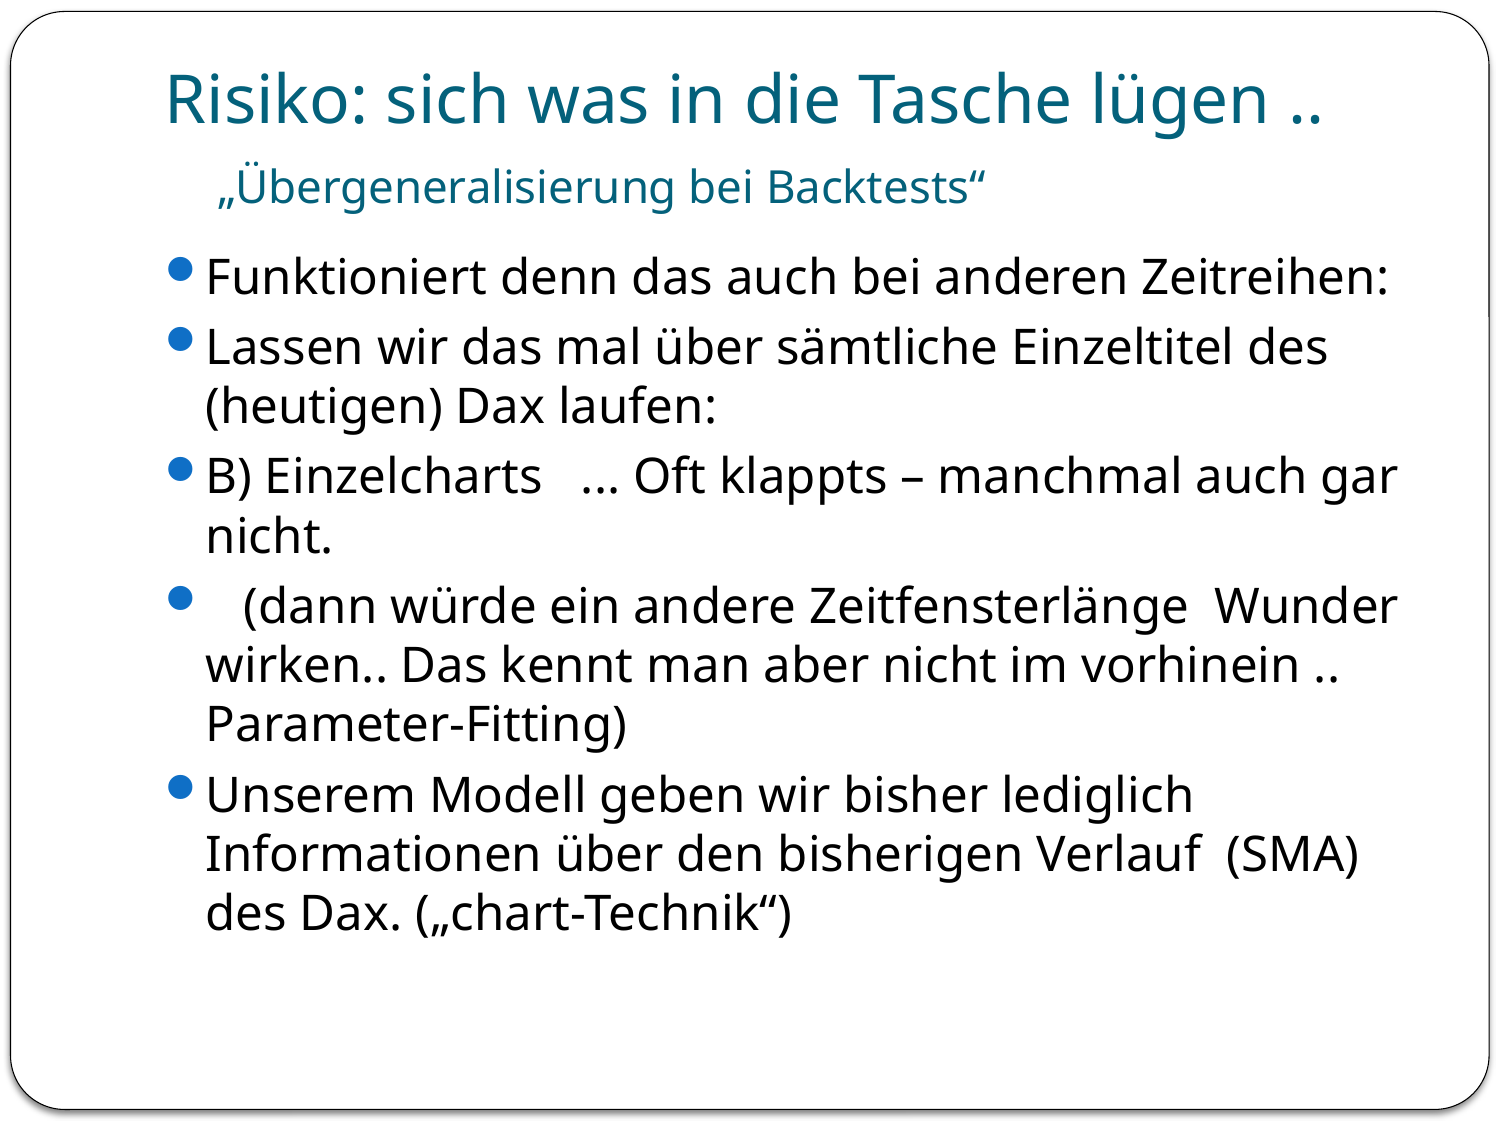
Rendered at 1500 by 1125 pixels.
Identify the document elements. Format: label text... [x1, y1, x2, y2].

list Funktioniert denn das auch bei anderen Zeitreihen: Lassen wir das mal über sämtliche Einzeltitel des (heutigen) Dax laufen: B) Einzelcharts ... Oft klappts – manchmal auch gar nicht. (dann würde ein andere Zeitfensterlänge Wunder wirken.. Das kennt man aber nicht im vorhinein .. Parameter-Fitting) Unserem Modell geben wir bisher lediglich Informationen über den bisherigen Verlauf (SMA) des Dax. („chart-Technik“) [150, 237, 1425, 988]
title Risiko: sich was in die Tasche lügen .. „Übergeneralisierung bei Backtests“ [150, 45, 1425, 233]
